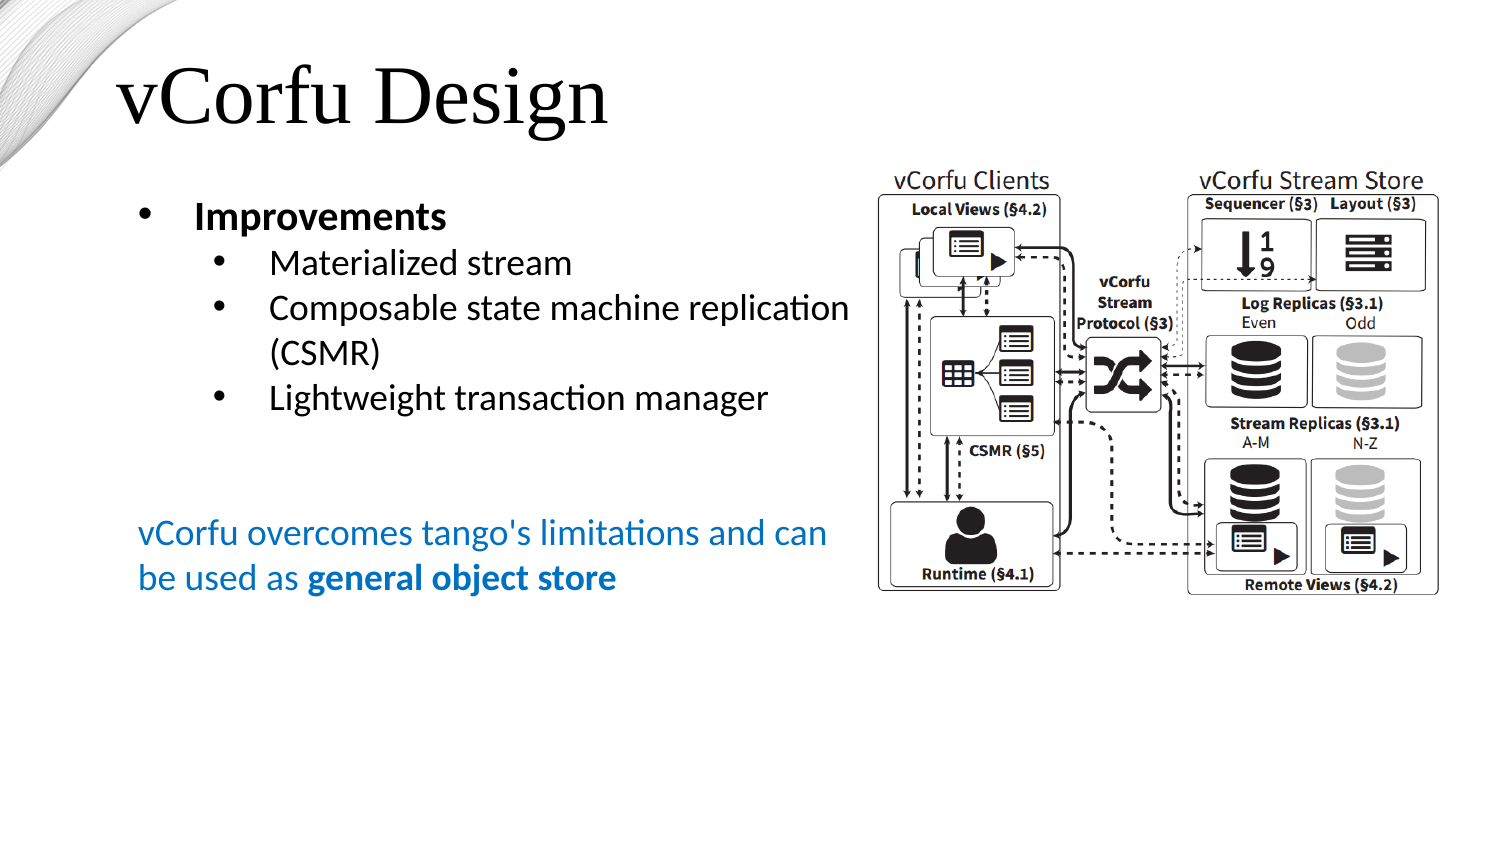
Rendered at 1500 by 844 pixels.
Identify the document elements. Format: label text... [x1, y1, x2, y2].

text_box Improvements Materialized stream Composable state machine replication (CSMR) Lightweight transaction manager vCorfu overcomes tango's limitations and can be used as general object store [123, 135, 866, 651]
text_box vCorfu Design [101, 52, 635, 147]
picture [865, 147, 1449, 610]
picture [0, 0, 407, 241]
